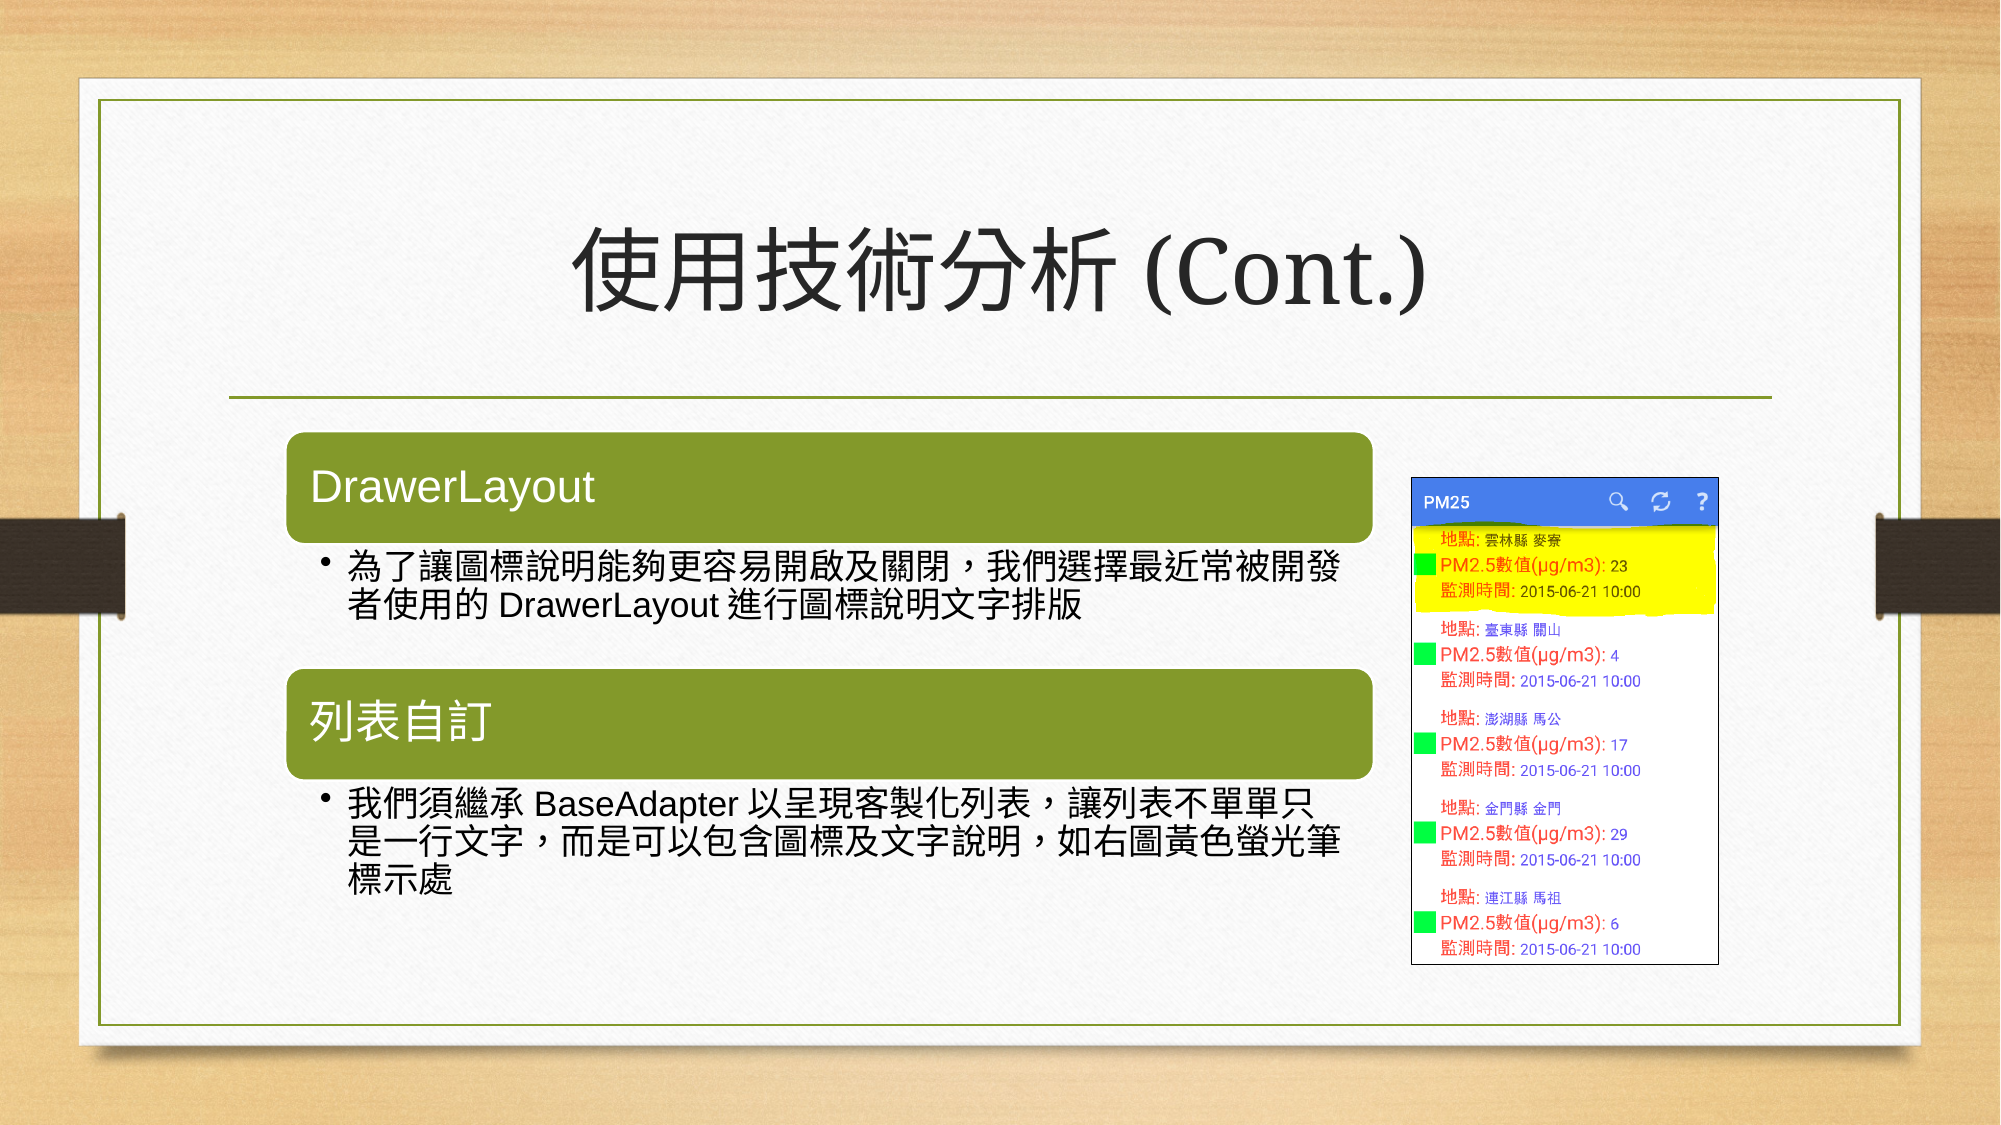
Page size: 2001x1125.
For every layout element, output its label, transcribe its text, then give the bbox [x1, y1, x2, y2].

title 使用技術分析(Cont.) [212, 161, 1788, 375]
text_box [284, 423, 1375, 965]
picture [0, 0, 2001, 1125]
